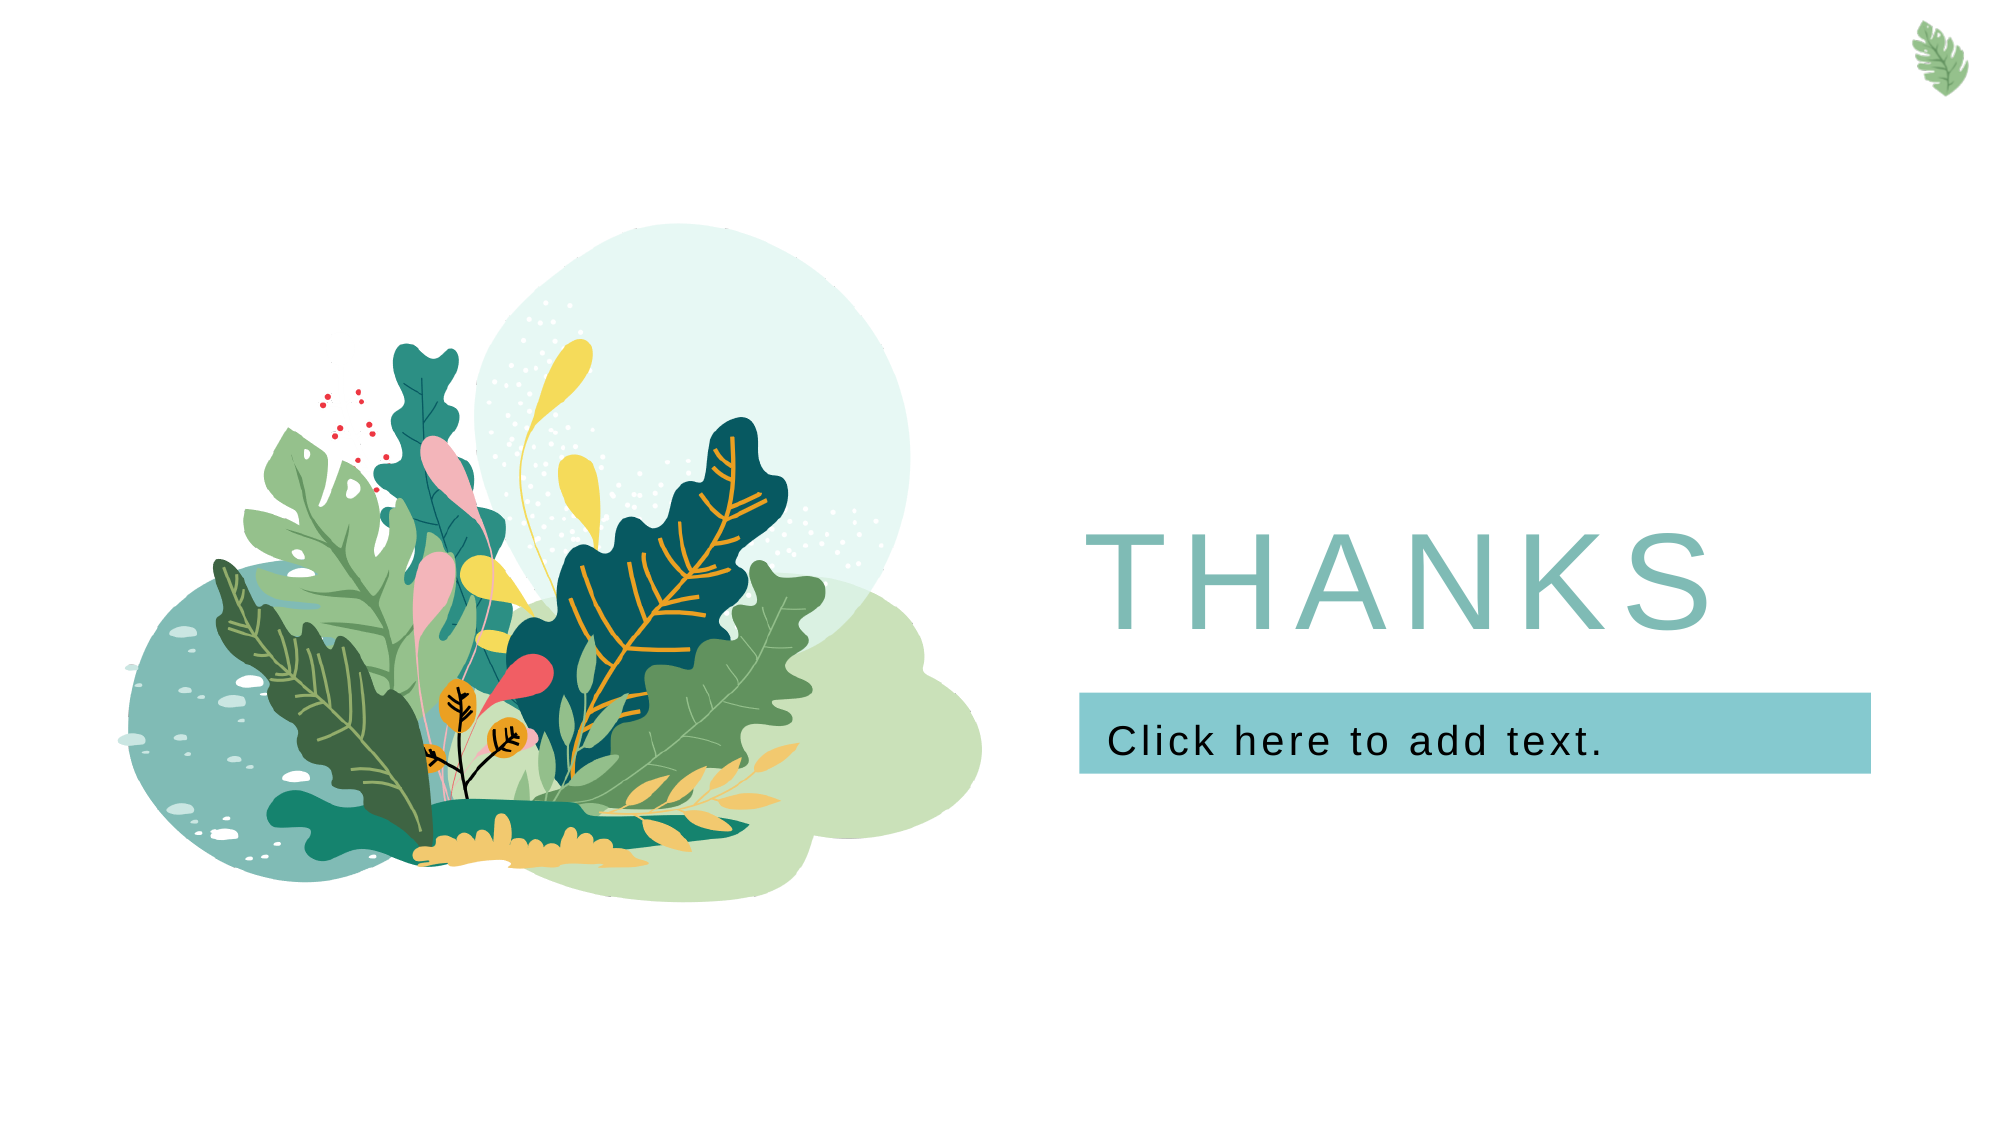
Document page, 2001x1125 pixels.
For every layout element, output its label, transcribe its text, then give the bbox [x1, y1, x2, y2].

picture [1881, 0, 2000, 118]
text_box [1078, 692, 1872, 775]
list Click here to add text. [1106, 691, 1849, 772]
picture [99, 112, 1000, 1013]
title THANKS [1083, 464, 1799, 658]
